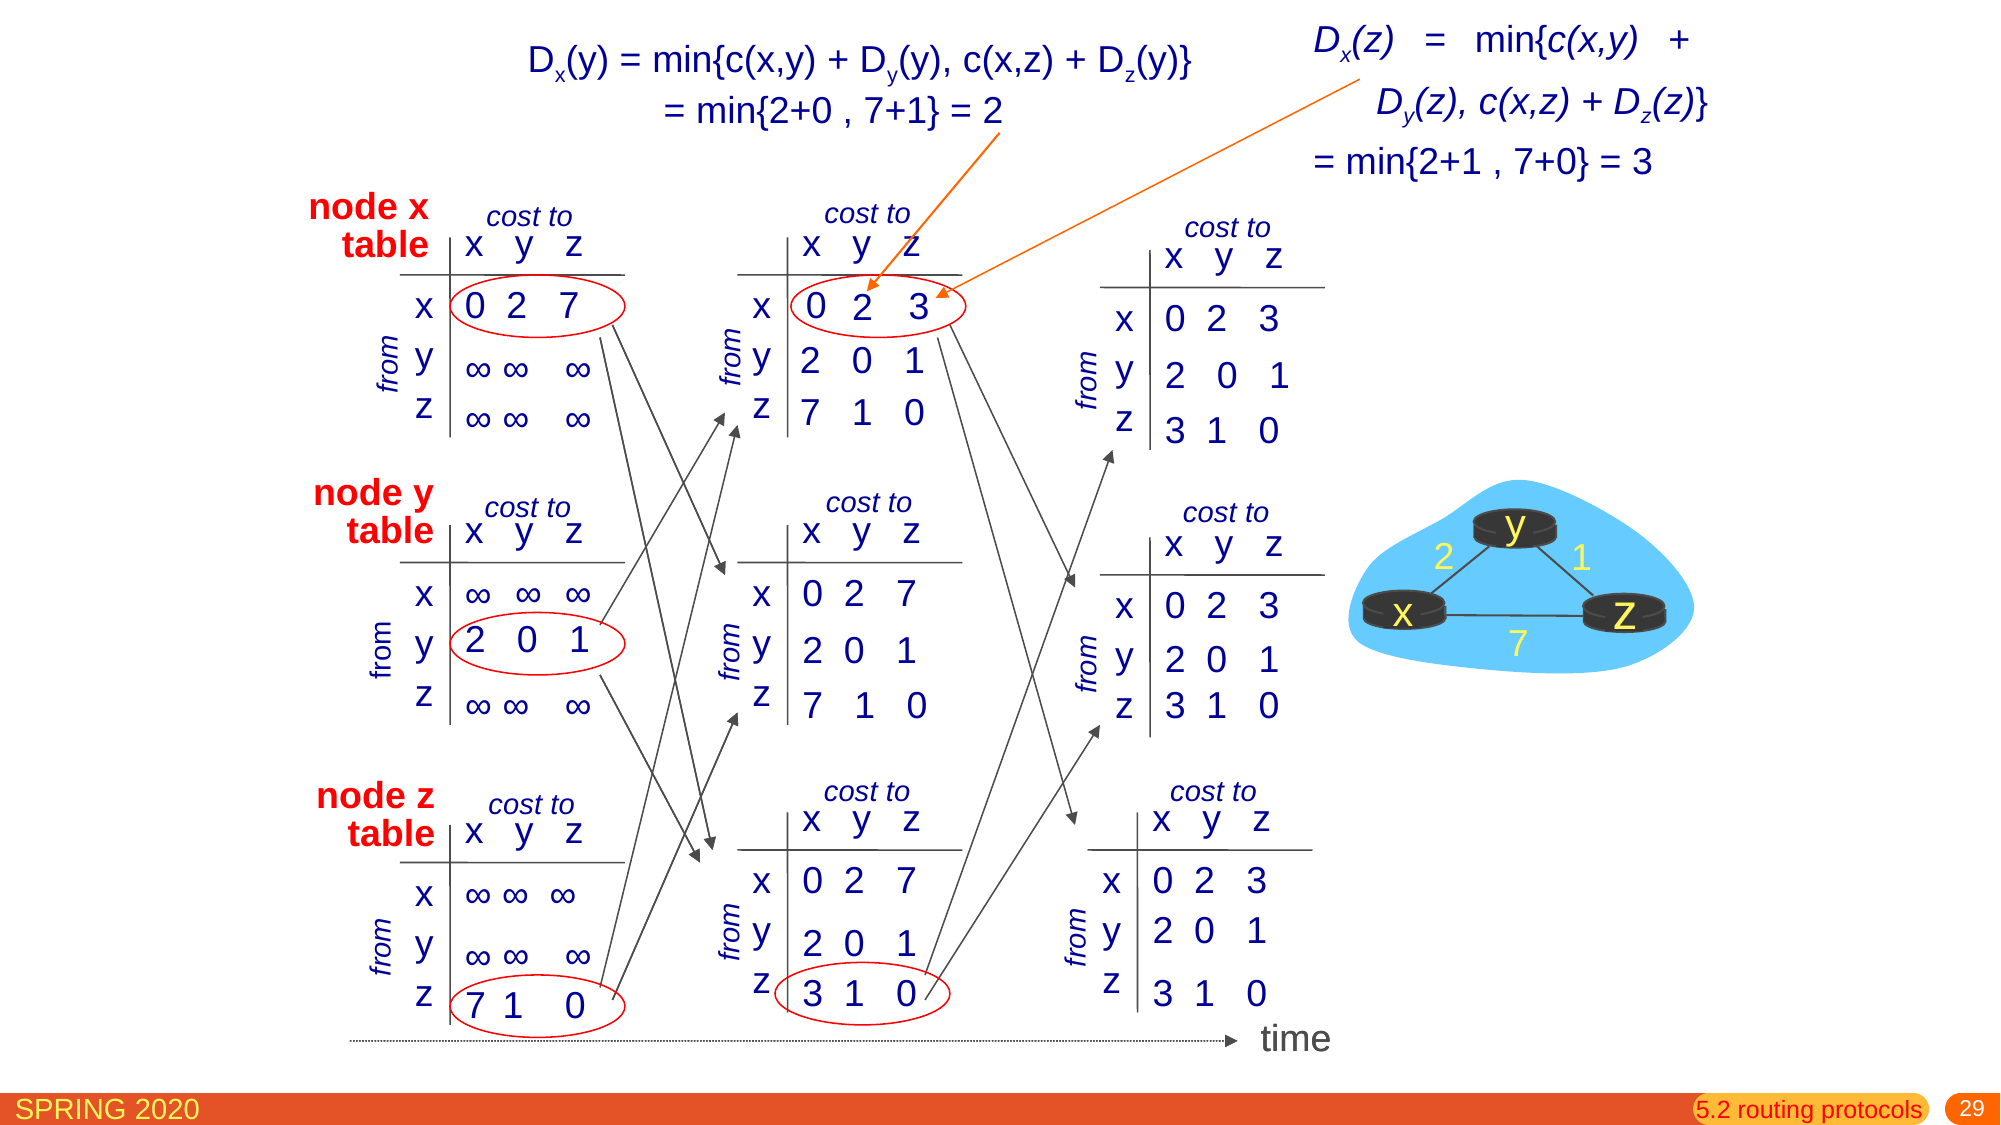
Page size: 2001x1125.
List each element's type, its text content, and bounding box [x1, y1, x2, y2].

text_box 0 2 3 [1150, 286, 1295, 343]
text_box 3 1 0 [787, 961, 929, 977]
text_box cost to [473, 777, 590, 828]
text_box x y z [787, 786, 937, 847]
text_box x [400, 561, 449, 611]
text_box x y z [1149, 224, 1299, 284]
text_box y [1099, 899, 1137, 949]
text_box x [737, 849, 787, 899]
text_box ∞ [602, 939, 613, 985]
text_box x [400, 862, 449, 911]
text_box 2 0 1 [1150, 627, 1295, 674]
text_box [1063, 784, 1078, 826]
text_box x y z [1149, 511, 1299, 572]
text_box z [737, 949, 787, 1009]
text_box x [1100, 286, 1149, 336]
text_box from [702, 607, 753, 697]
text_box y [753, 611, 787, 661]
text_box [926, 450, 1115, 972]
text_box 7 1 0 [784, 380, 940, 441]
text_box 3 [893, 274, 945, 335]
text_box y [1110, 336, 1149, 386]
text_box z [400, 374, 449, 434]
text_box 2 [837, 275, 894, 336]
text_box 3 1 0 [1150, 399, 1295, 459]
text_box cost to [1155, 765, 1272, 815]
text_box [1337, 477, 1697, 677]
text_box from [702, 888, 753, 977]
text_box 2 0 1 [1137, 899, 1283, 959]
text_box node z table [301, 770, 450, 862]
text_box 0 [791, 311, 815, 329]
text_box [600, 424, 741, 984]
text_box [710, 541, 726, 575]
text_box 0 [791, 274, 842, 301]
text_box 2 0 1 [784, 329, 940, 380]
text_box x [1087, 849, 1137, 899]
text_box 0 [550, 974, 601, 983]
text_box x [737, 274, 787, 324]
text_box cost to [469, 481, 587, 531]
text_box x [1100, 574, 1149, 624]
text_box [939, 724, 1100, 978]
text_box from [354, 902, 400, 991]
text_box 2 0 1 [1150, 343, 1306, 404]
text_box z [400, 961, 449, 1022]
text_box ∞ [450, 336, 487, 386]
text_box x y z [787, 211, 910, 272]
text_box cost to [1169, 200, 1287, 251]
text_box 2 0 1 [787, 911, 933, 961]
text_box z [1100, 674, 1149, 734]
text_box [701, 797, 716, 850]
text_box x [400, 274, 449, 324]
text_box ∞ [545, 924, 550, 975]
text_box z [400, 661, 449, 722]
text_box [945, 290, 966, 327]
text_box [790, 278, 837, 334]
text_box ∞ [487, 386, 545, 447]
text_box ∞ [450, 386, 487, 447]
text_box node x table [293, 181, 445, 273]
text_box 7 [450, 1011, 487, 1034]
text_box ∞ [550, 336, 607, 386]
text_box 0 2 7 [450, 274, 534, 301]
text_box 2 0 1 [787, 618, 933, 674]
text_box [450, 612, 625, 675]
text_box x y z [449, 499, 599, 559]
text_box 3 1 0 [787, 1011, 820, 1022]
text_box z [1087, 949, 1137, 1009]
text_box [450, 974, 625, 1038]
text_box [774, 962, 950, 1025]
text_box 3 1 0 [905, 1013, 933, 1022]
text_box y [411, 324, 449, 374]
text_box y [1110, 624, 1149, 674]
text_box from [1049, 893, 1099, 982]
text_box from [703, 313, 737, 402]
text_box 1 [487, 974, 532, 980]
text_box z [737, 374, 784, 434]
text_box 0 2 3 [1150, 574, 1295, 627]
text_box ∞ 2 0 1 [450, 649, 479, 668]
text_box [450, 274, 625, 338]
text_box ∞ [550, 386, 607, 447]
text_box 3 1 0 [1150, 674, 1295, 734]
text_box z [1100, 386, 1149, 447]
text_box x y z [787, 499, 937, 559]
text_box cost to [809, 187, 926, 238]
text_box 3 1 0 [1137, 961, 1283, 1022]
text_box ∞ 2 0 1 [450, 562, 606, 639]
text_box ∞ [607, 924, 613, 954]
text_box [601, 412, 725, 622]
text_box from [1059, 620, 1110, 709]
text_box ∞ [602, 964, 607, 984]
text_box [1066, 573, 1076, 588]
text_box ∞ [449, 924, 487, 985]
text_box y [737, 324, 787, 374]
text_box x y z [449, 211, 599, 272]
text_box x y z [1137, 786, 1287, 847]
text_box from [354, 606, 400, 695]
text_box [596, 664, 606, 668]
text_box [1225, 1034, 1238, 1048]
text_box cost to [471, 190, 588, 240]
text_box y [400, 911, 449, 961]
text_box [616, 712, 739, 992]
text_box 0 2 7 [787, 849, 933, 909]
text_box 0 2 7 [541, 274, 595, 282]
text_box [685, 834, 700, 863]
text_box 7 [450, 974, 487, 1001]
text_box x y z [885, 211, 937, 272]
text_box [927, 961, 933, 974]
text_box cost to [809, 765, 926, 815]
text_box ∞ [450, 674, 487, 734]
text_box x y z [450, 799, 599, 859]
text_box y [400, 611, 449, 661]
text_box ∞ [487, 674, 545, 734]
text_box x [737, 561, 787, 611]
text_box time [1245, 1006, 1347, 1067]
text_box ∞ [487, 336, 545, 386]
text_box 0 2 3 [1137, 849, 1283, 899]
text_box cost to [811, 475, 928, 526]
text_box Dx(z) = min{c(x,y) + Dy(z), c(x,z) + Dz(z)} = min{2+1 , 7+0} = 3 [1298, 0, 1734, 190]
text_box [945, 79, 1360, 298]
text_box 0 2 7 [450, 311, 492, 334]
text_box Dx(y) = min{c(x,y) + Dy(y), c(x,z) + Dz(y)} = min{2+0 , 7+1} = 2 [512, 27, 1218, 139]
text_box ∞ ∞ ∞ [449, 862, 613, 923]
text_box 7 1 0 [787, 674, 943, 734]
text_box 0 [583, 1029, 601, 1034]
text_box ∞ [550, 924, 607, 978]
text_box from [361, 320, 411, 409]
text_box ∞ [487, 924, 545, 975]
text_box [945, 285, 952, 291]
text_box node y table [298, 467, 449, 559]
text_box 0 2 7 [787, 561, 933, 618]
text_box from [1059, 336, 1110, 425]
text_box cost to [1168, 486, 1285, 537]
text_box ∞ [550, 674, 607, 734]
text_box y [753, 899, 787, 949]
text_box z [737, 661, 787, 722]
text_box 5.2 routing protocols [1681, 1086, 1957, 1125]
